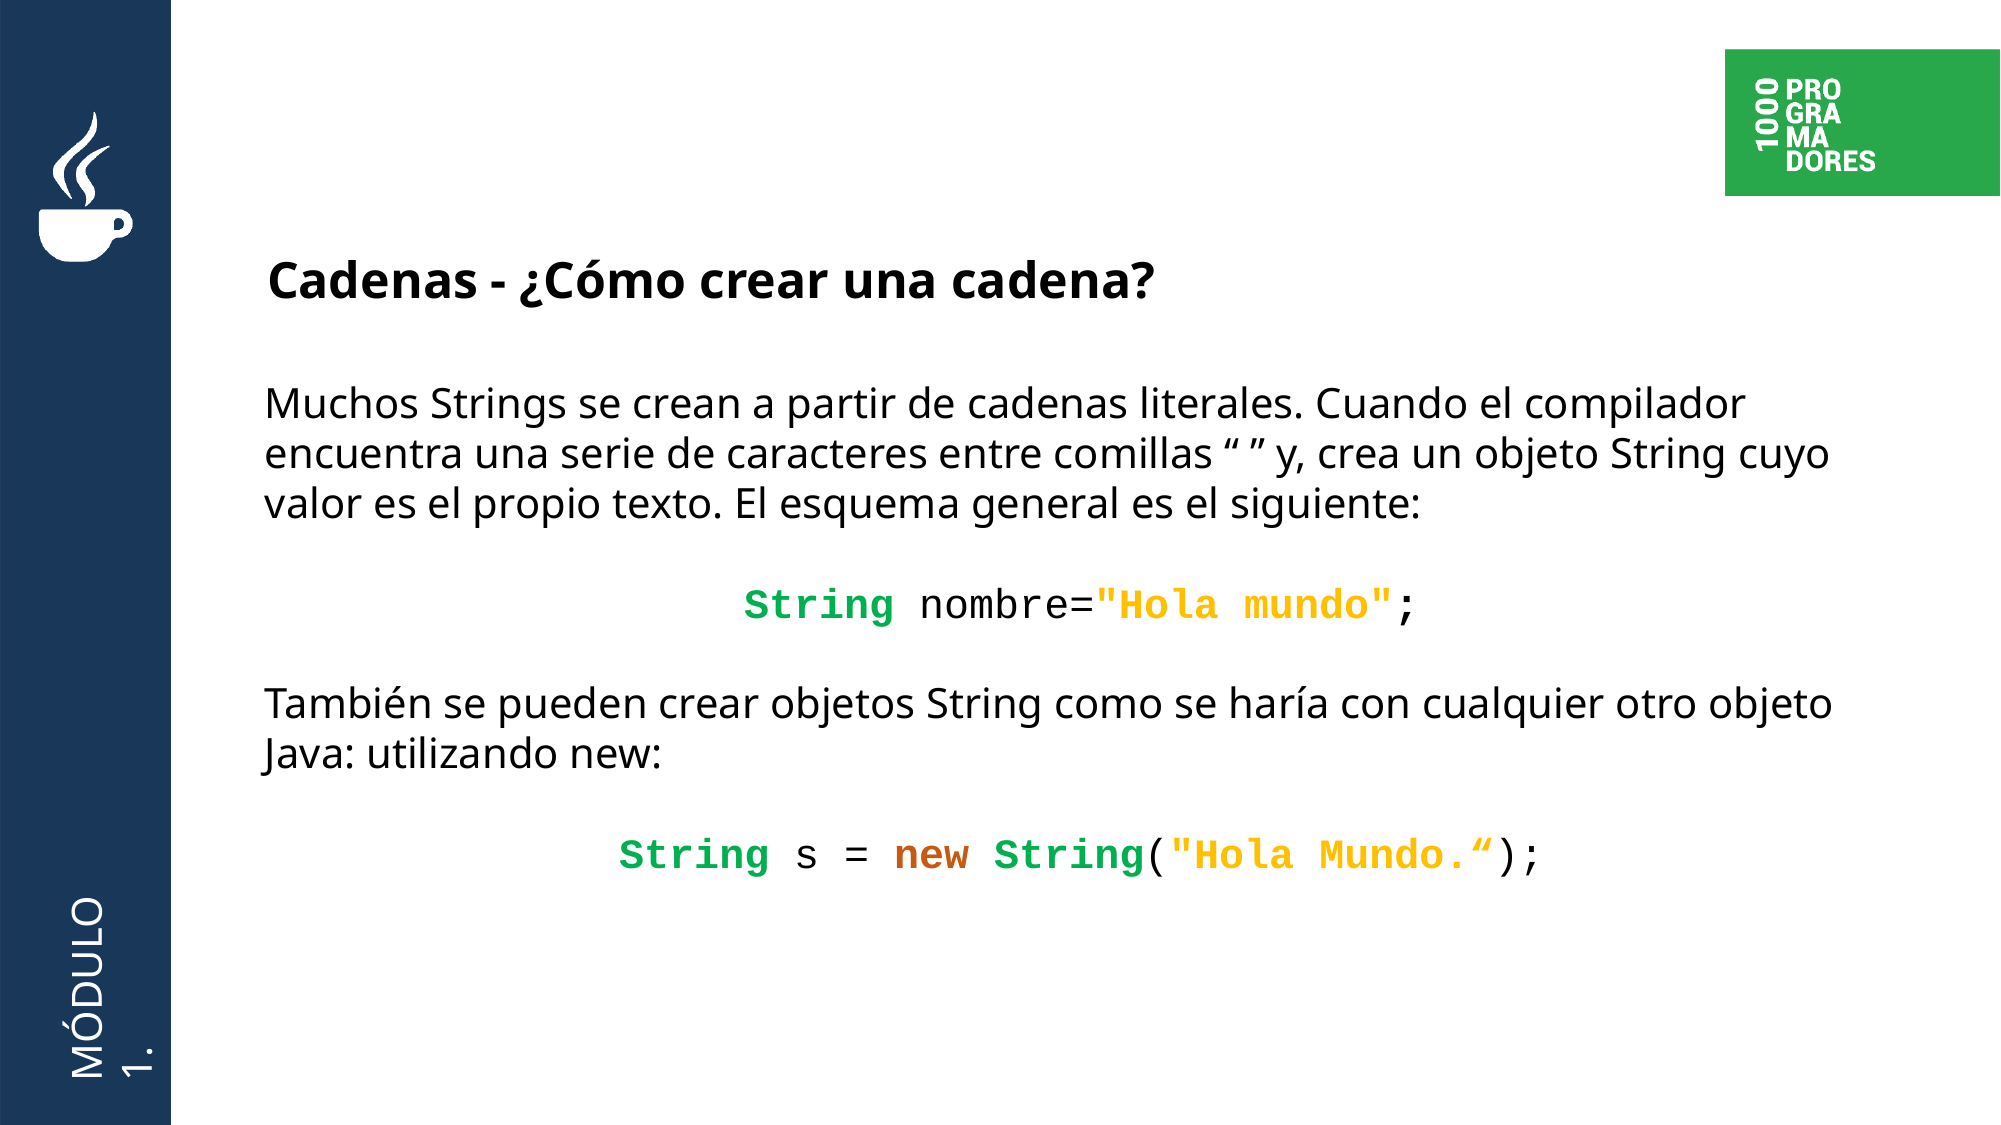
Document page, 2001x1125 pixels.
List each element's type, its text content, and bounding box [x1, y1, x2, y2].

text_box Muchos Strings se crean a partir de cadenas literales. Cuando el compilador encuentra una serie de caracteres entre comillas “ ” y, crea un objeto String cuyo valor es el propio texto. El esquema general es el siguiente: String nombre="Hola mundo"; También se pueden crear objetos String como se haría con cualquier otro objeto Java: utilizando new: String s = new String("Hola Mundo.“); [264, 374, 1899, 927]
picture [1725, 0, 2000, 196]
picture [0, 0, 172, 1125]
title Cadenas - ¿Cómo crear una cadena? [264, 182, 1899, 373]
